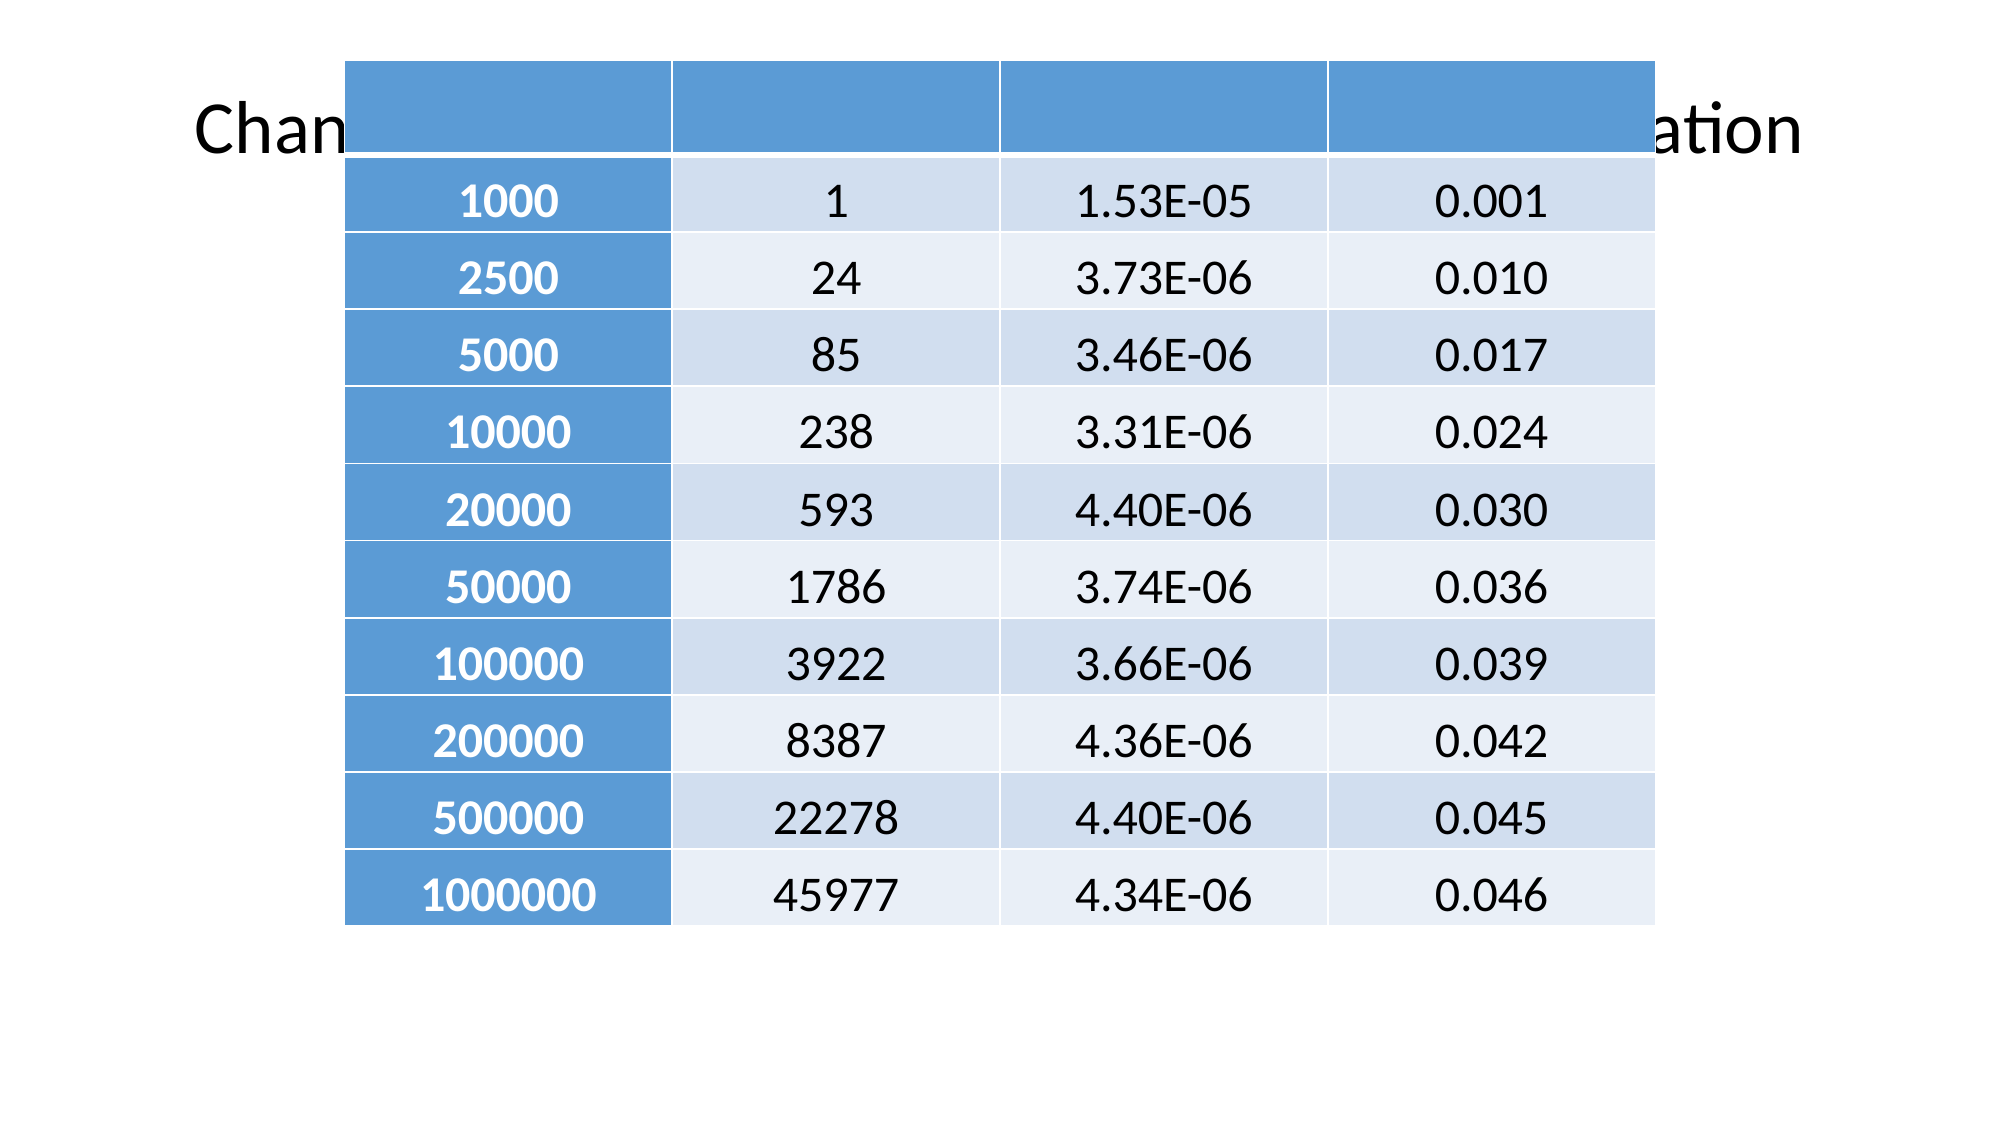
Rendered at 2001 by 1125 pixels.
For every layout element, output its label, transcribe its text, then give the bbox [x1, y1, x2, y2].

title Chance Constraints – Sample Average Approximation [24, 0, 1975, 120]
